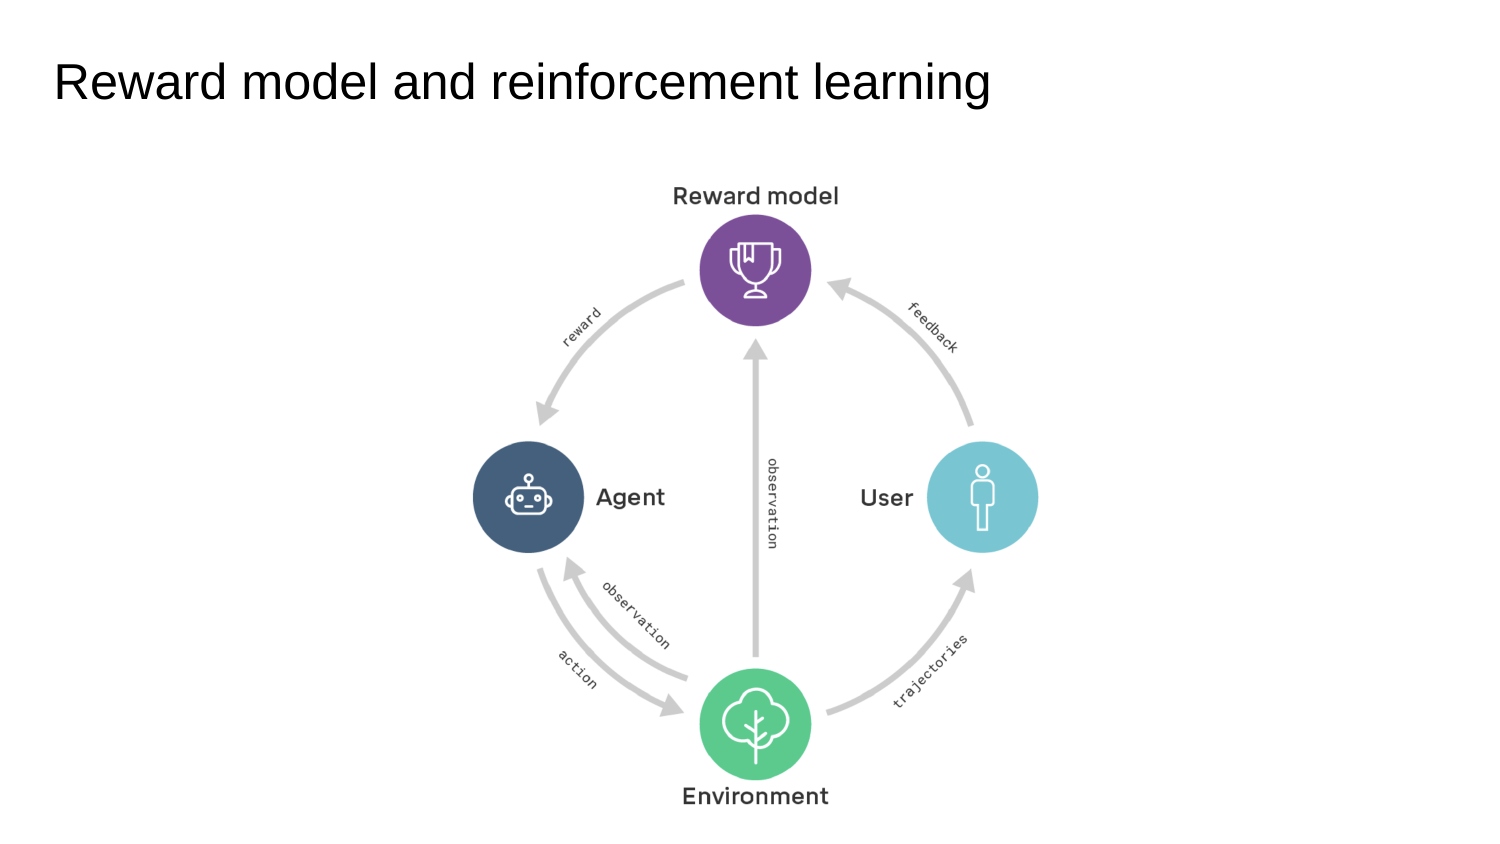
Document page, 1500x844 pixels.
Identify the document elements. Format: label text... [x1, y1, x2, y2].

title Reward model and reinforcement learning [38, 33, 1437, 128]
picture [430, 154, 1070, 819]
